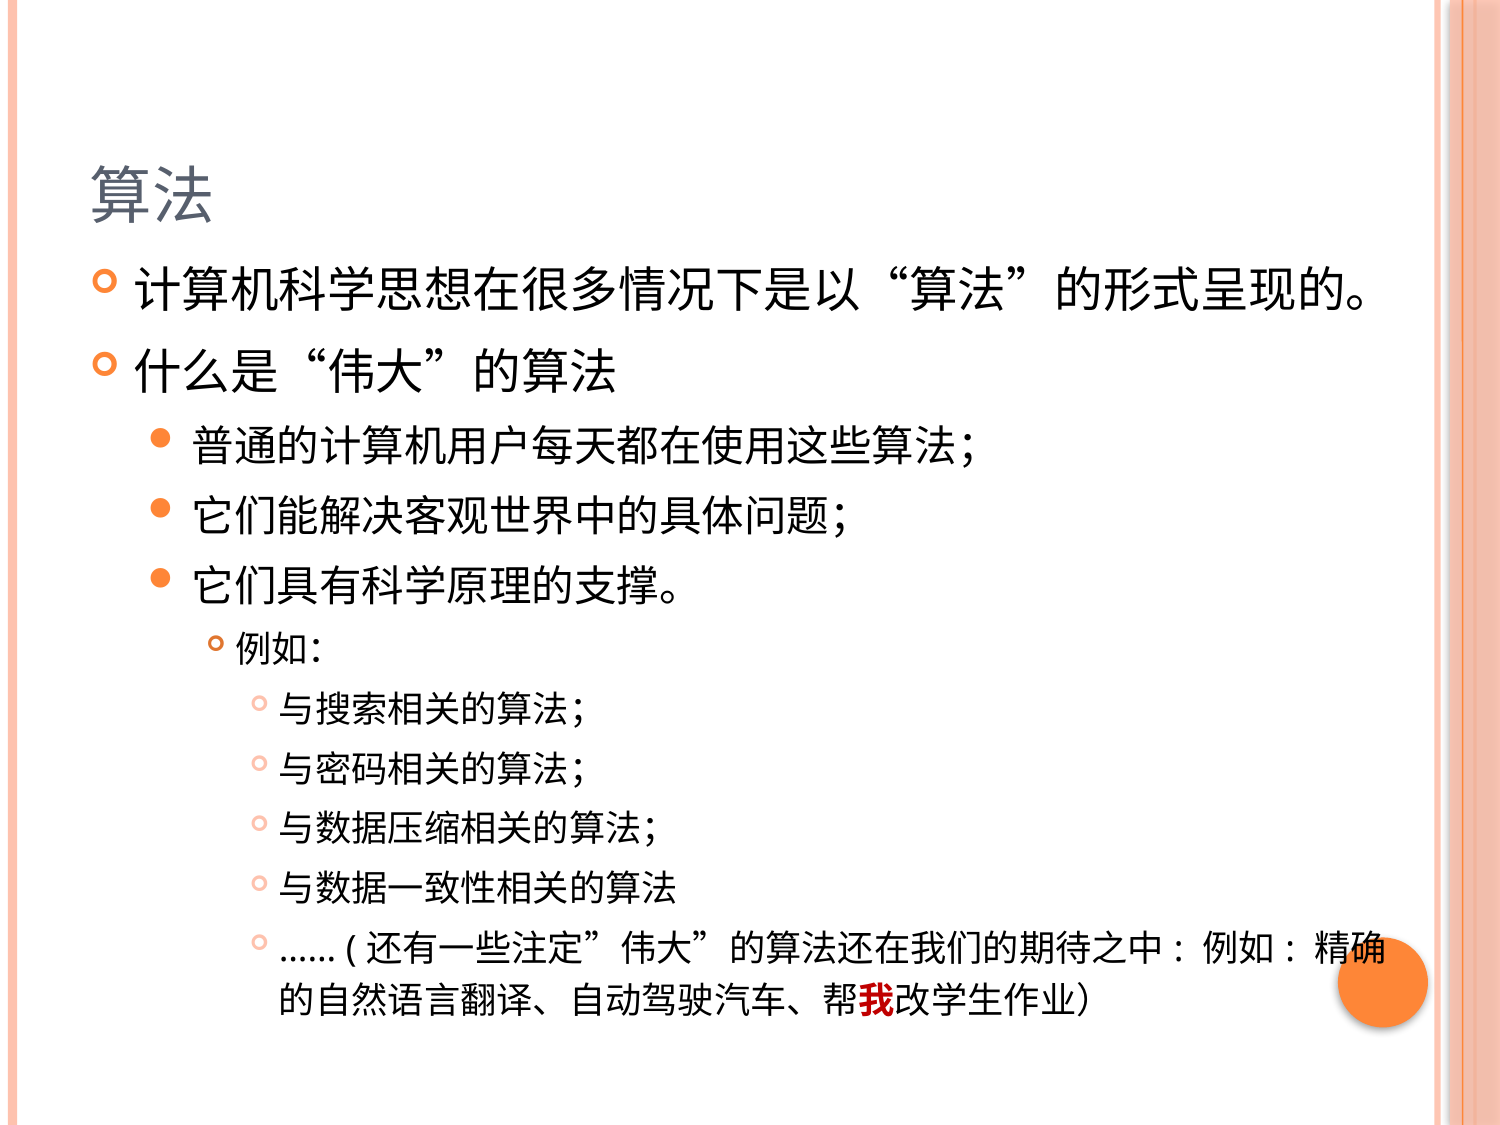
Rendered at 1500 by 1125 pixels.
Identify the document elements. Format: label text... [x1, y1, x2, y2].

list 计算机科学思想在很多情况下是以“算法”的形式呈现的。 什么是“伟大”的算法 普通的计算机用户每天都在使用这些算法； 它们能解决客观世界中的具体问题； 它们具有科学原理的支撑。 例如： 与搜索相关的算法； 与密码相关的算法； 与数据压缩相关的算法； 与数据一致性相关的算法 …… (还有一些注定”伟大”的算法还在我们的期待之中: 例如: 精确的自然语言翻译、自动驾驶汽车、帮我改学生作业） [75, 243, 1425, 1038]
title 算法 [75, 115, 1425, 243]
